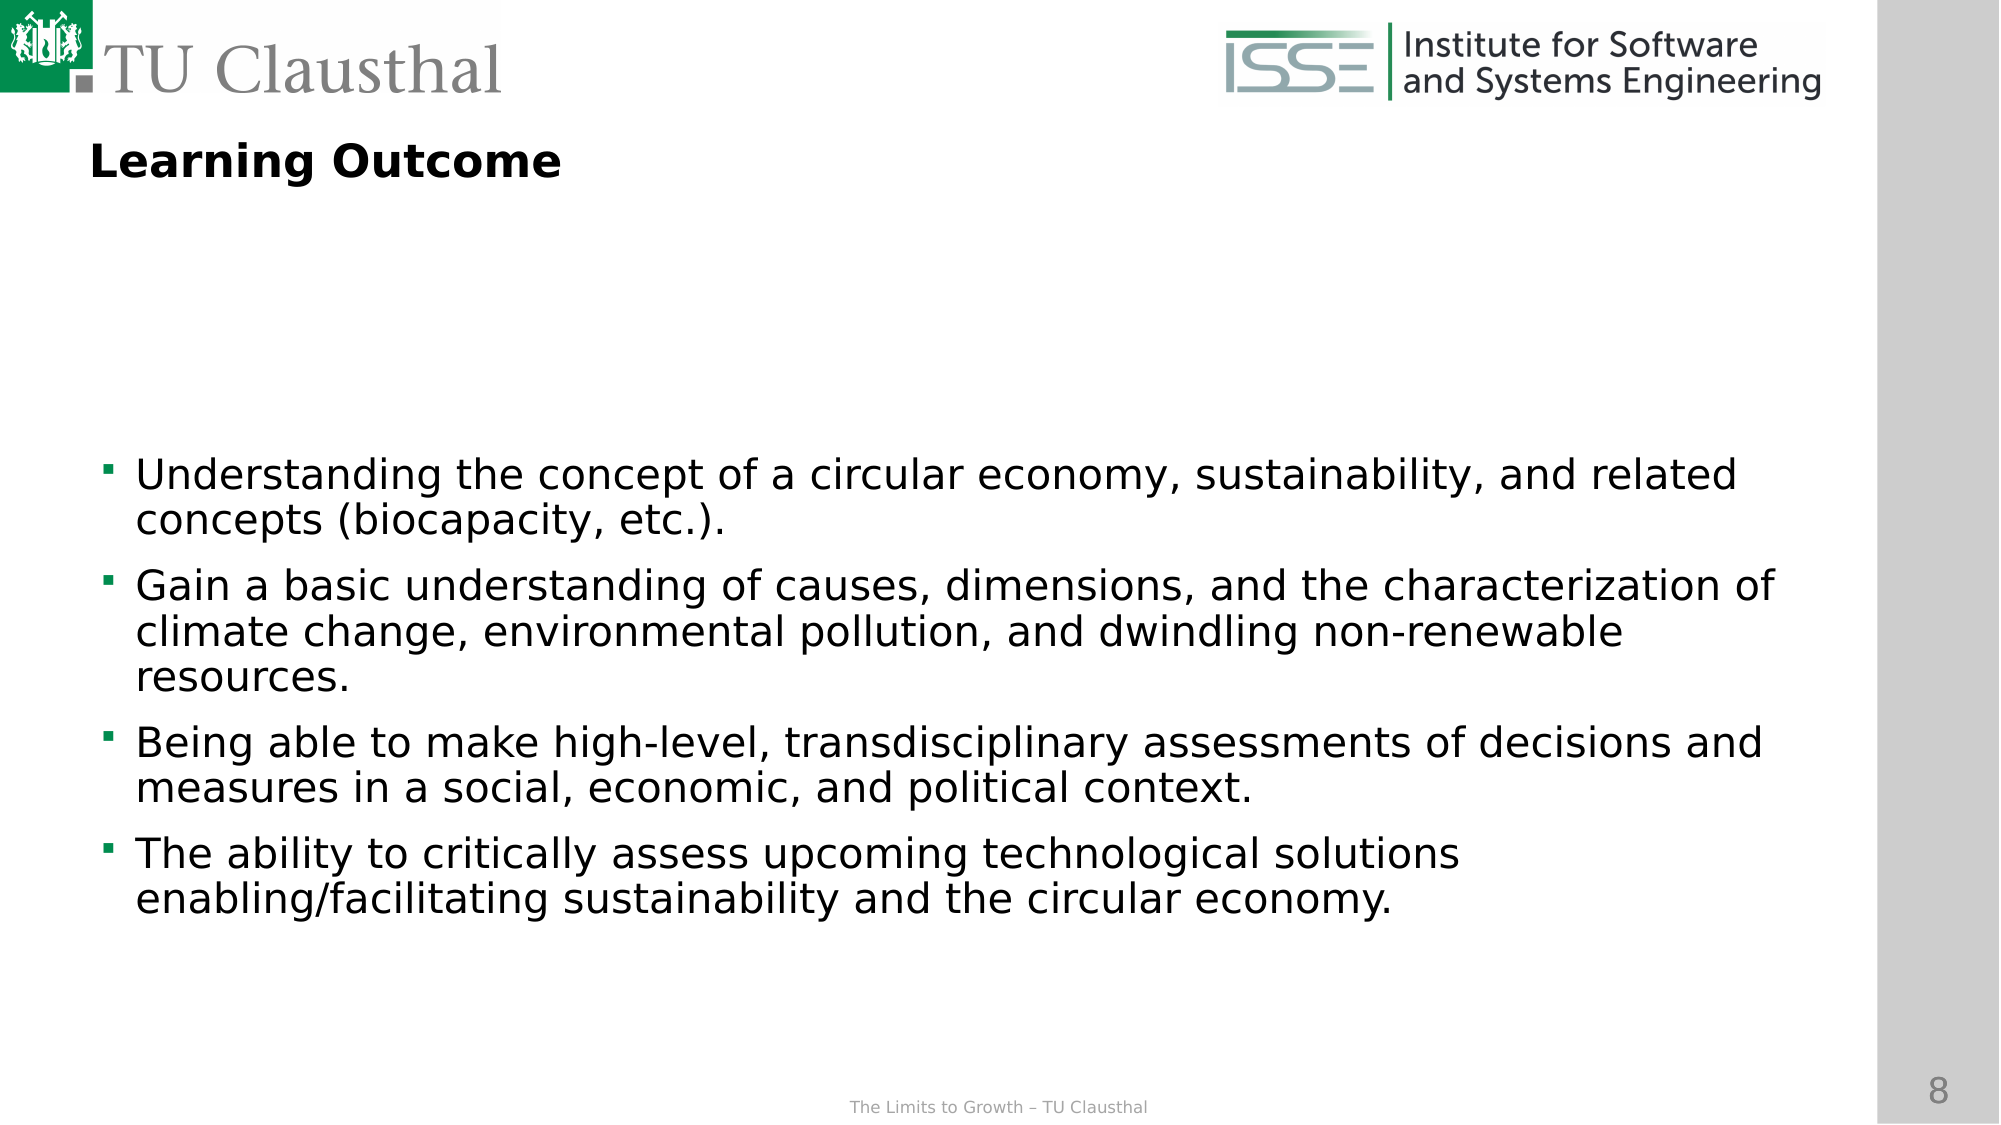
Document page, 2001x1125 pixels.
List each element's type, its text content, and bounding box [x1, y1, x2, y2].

text_box Understanding the concept of a circular economy, sustainability, and related concepts (biocapacity, etc.). Gain a basic understanding of causes, dimensions, and the characterization of climate change, environmental pollution, and dwindling non-renewable resources. Being able to make high-level, transdisciplinary assessments of decisions and measures in a social, economic, and political context. The ability to critically assess upcoming technological solutions enabling/facilitating sustainability and the circular economy. [99, 290, 1836, 1086]
picture [0, 0, 501, 93]
picture [1218, 22, 1826, 107]
text_box [74, 280, 1423, 994]
text_box Learning Outcome [88, 118, 1788, 200]
